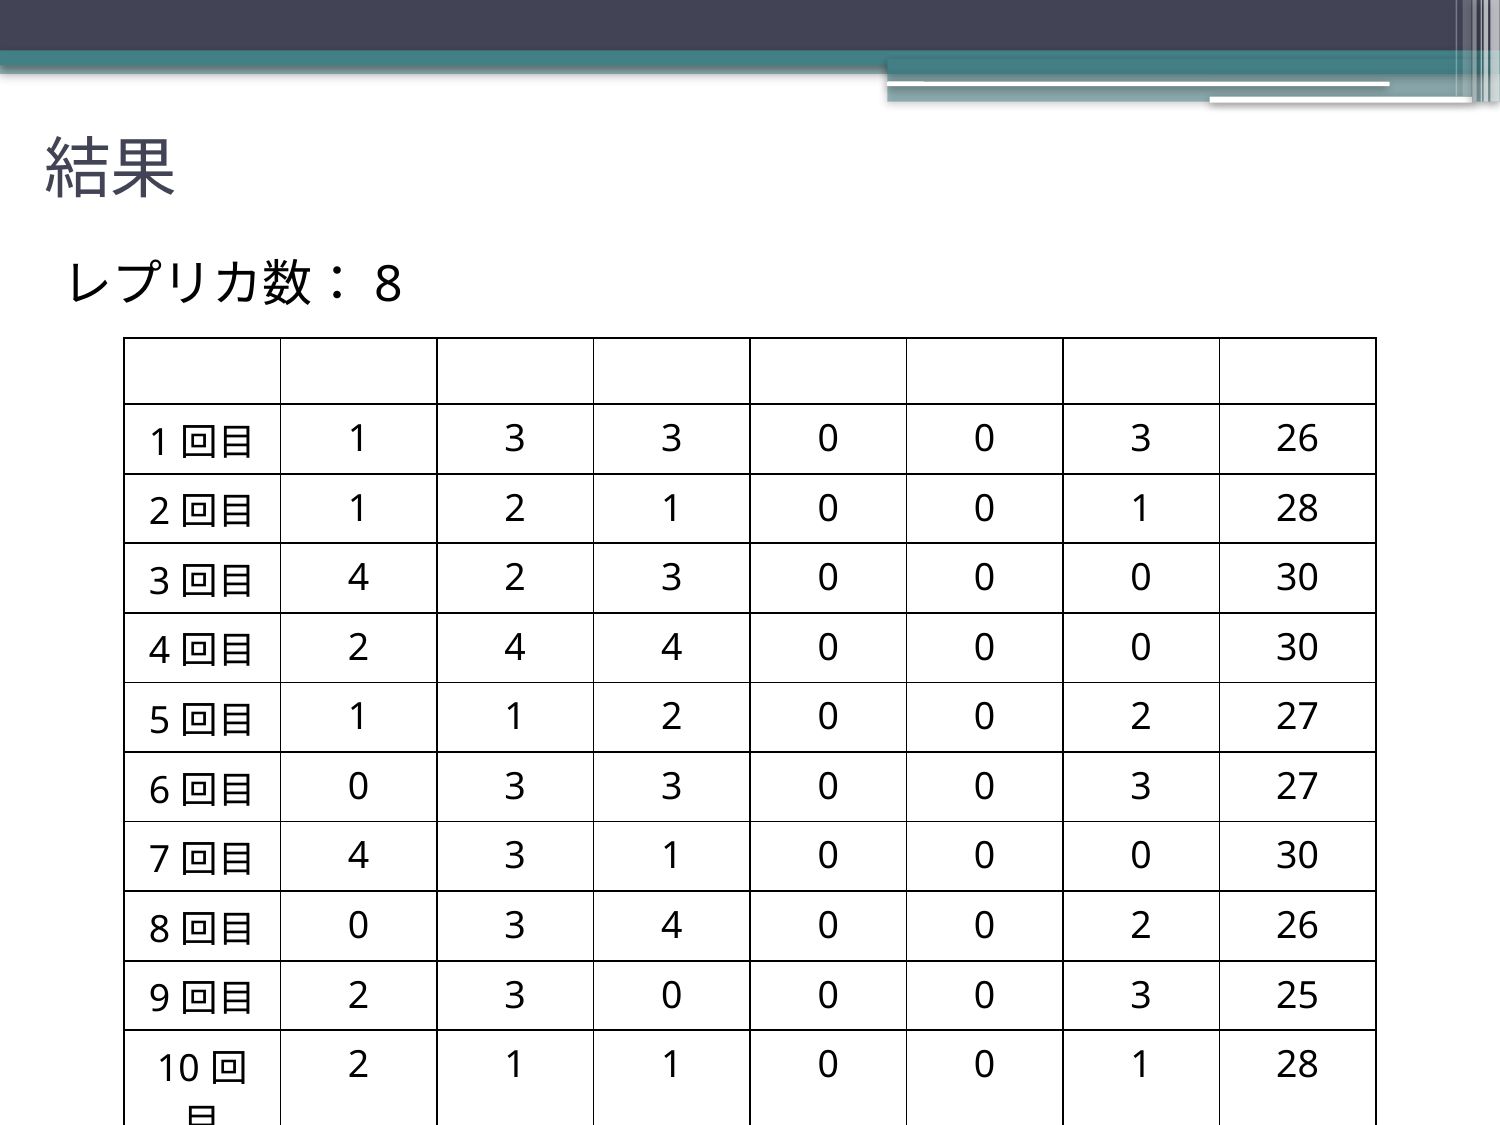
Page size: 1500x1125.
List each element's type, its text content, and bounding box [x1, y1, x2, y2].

list レプリカ数：8 [29, 243, 1471, 1125]
title 結果 [29, 78, 1380, 243]
